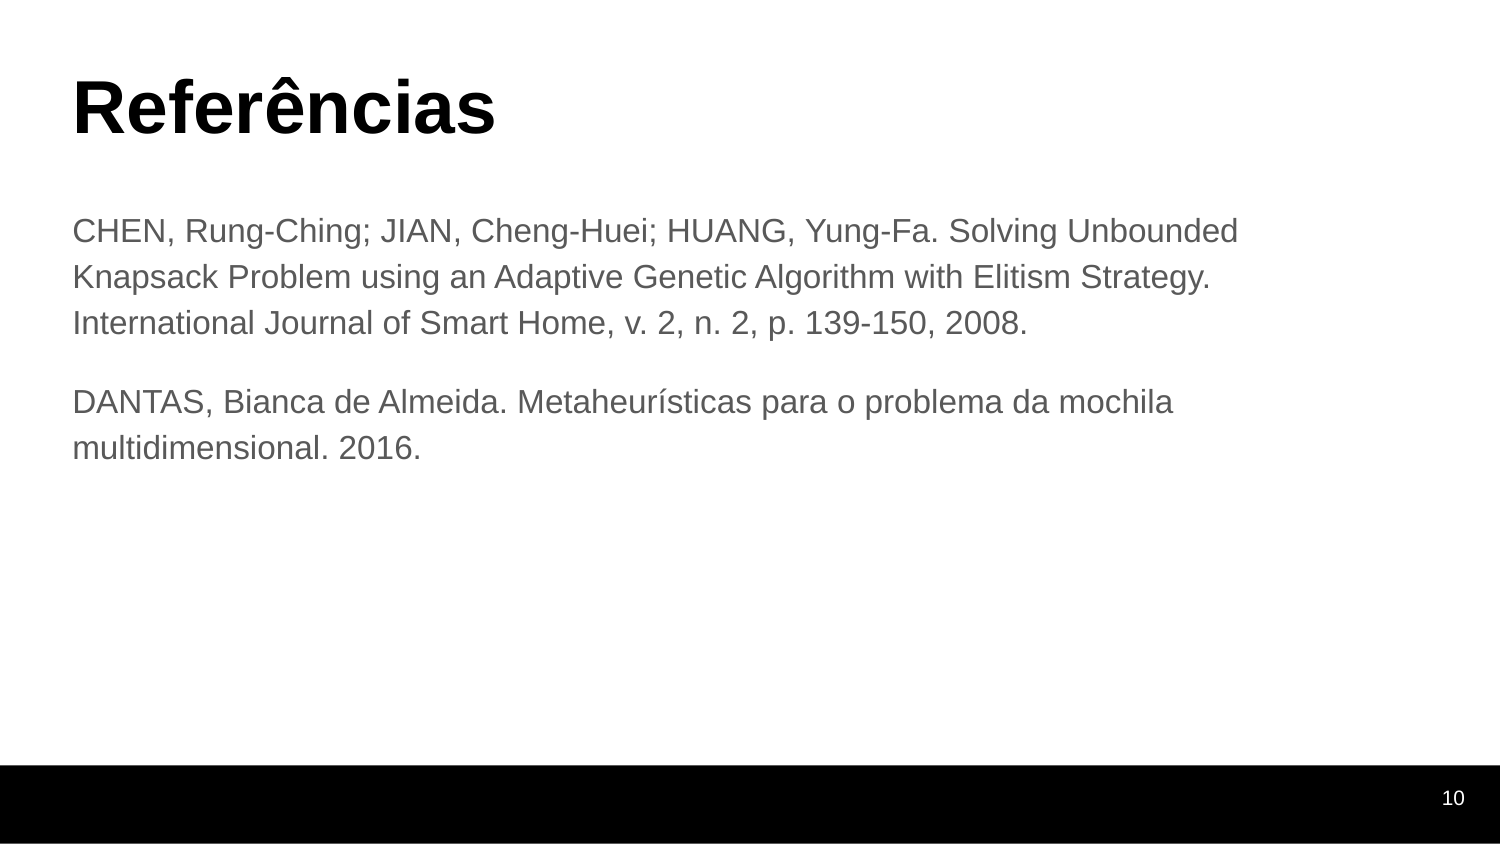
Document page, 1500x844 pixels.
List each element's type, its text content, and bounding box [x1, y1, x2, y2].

slide_number ‹#› [1389, 764, 1480, 830]
title Referências [57, 54, 1273, 164]
list CHEN, Rung-Ching; JIAN, Cheng-Huei; HUANG, Yung-Fa. Solving Unbounded Knapsack Problem using an Adaptive Genetic Algorithm with Elitism Strategy. International Journal of Smart Home, v. 2, n. 2, p. 139-150, 2008. DANTAS, Bianca de Almeida. Metaheurísticas para o problema da mochila multidimensional. 2016. [57, 188, 1273, 709]
